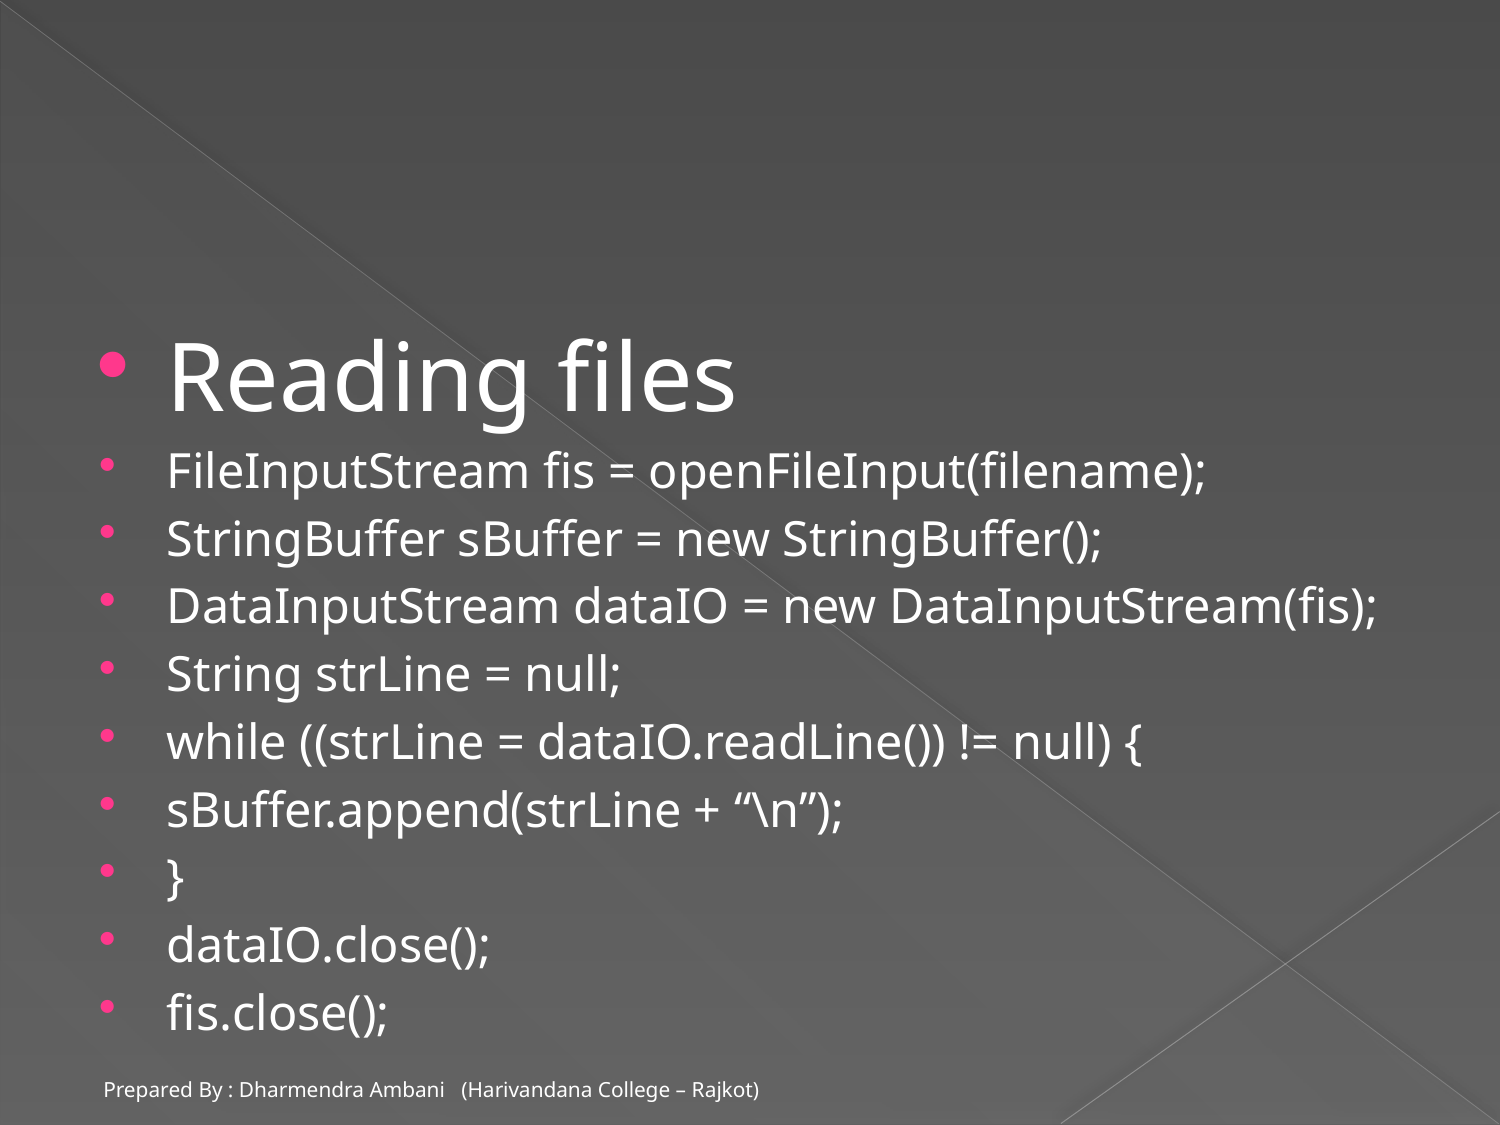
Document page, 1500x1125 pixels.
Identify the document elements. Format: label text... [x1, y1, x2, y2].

list Reading files FileInputStream fis = openFileInput(filename); StringBuffer sBuffer = new StringBuffer(); DataInputStream dataIO = new DataInputStream(fis); String strLine = null; while ((strLine = dataIO.readLine()) != null) { sBuffer.append(strLine + “\n”); } dataIO.close(); fis.close(); [75, 308, 1425, 1059]
footer Prepared By : Dharmendra Ambani (Harivandana College – Rajkot) [75, 1063, 774, 1113]
